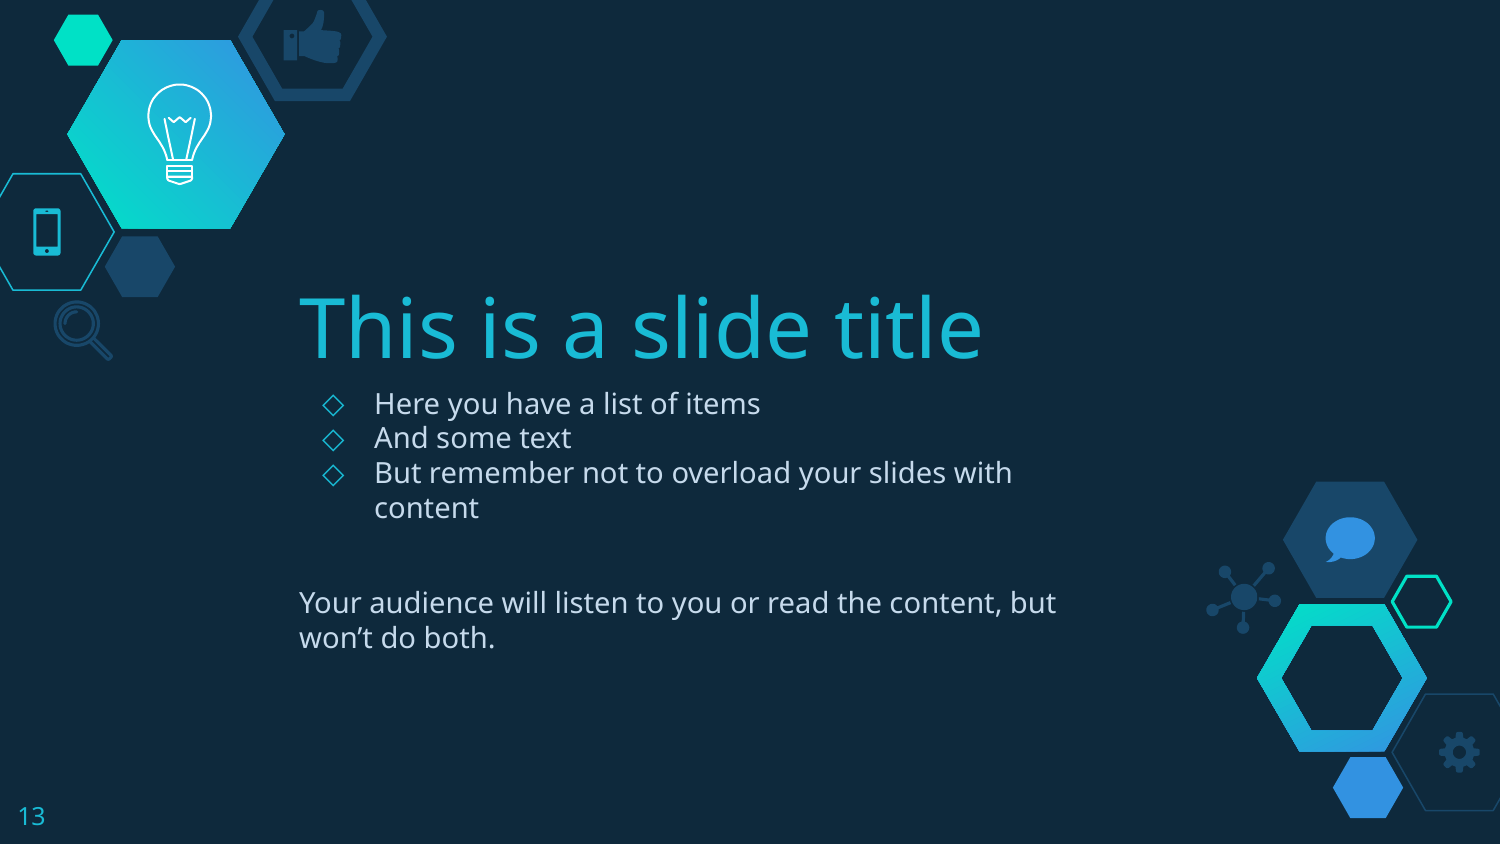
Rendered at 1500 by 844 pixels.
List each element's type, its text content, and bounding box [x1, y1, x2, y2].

slide_number 13 [2, 785, 93, 844]
list Here you have a list of items And some text But remember not to overload your slides with content Your audience will listen to you or read the content, but won’t do both. [284, 369, 1096, 643]
title This is a slide title [284, 284, 1096, 369]
